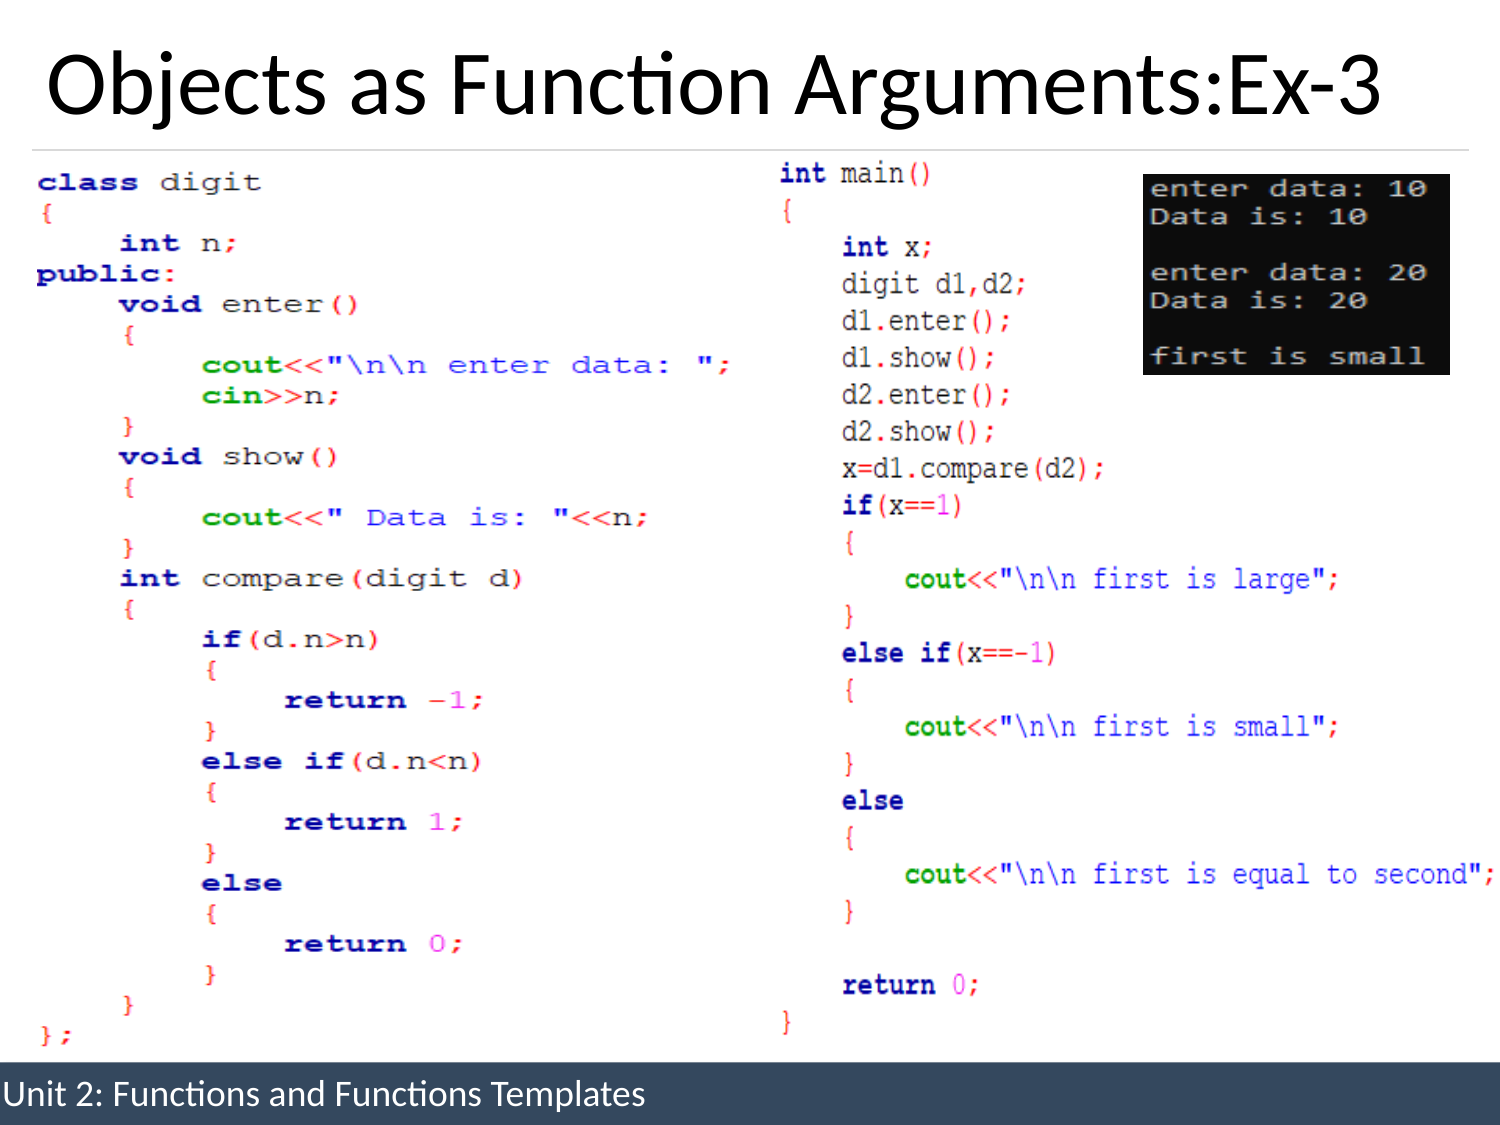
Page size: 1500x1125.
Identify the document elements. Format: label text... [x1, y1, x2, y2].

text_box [0, 1055, 1500, 1125]
title Objects as Function Arguments:Ex-3 [44, 21, 1462, 211]
picture [777, 157, 1500, 1049]
picture [37, 165, 738, 1057]
